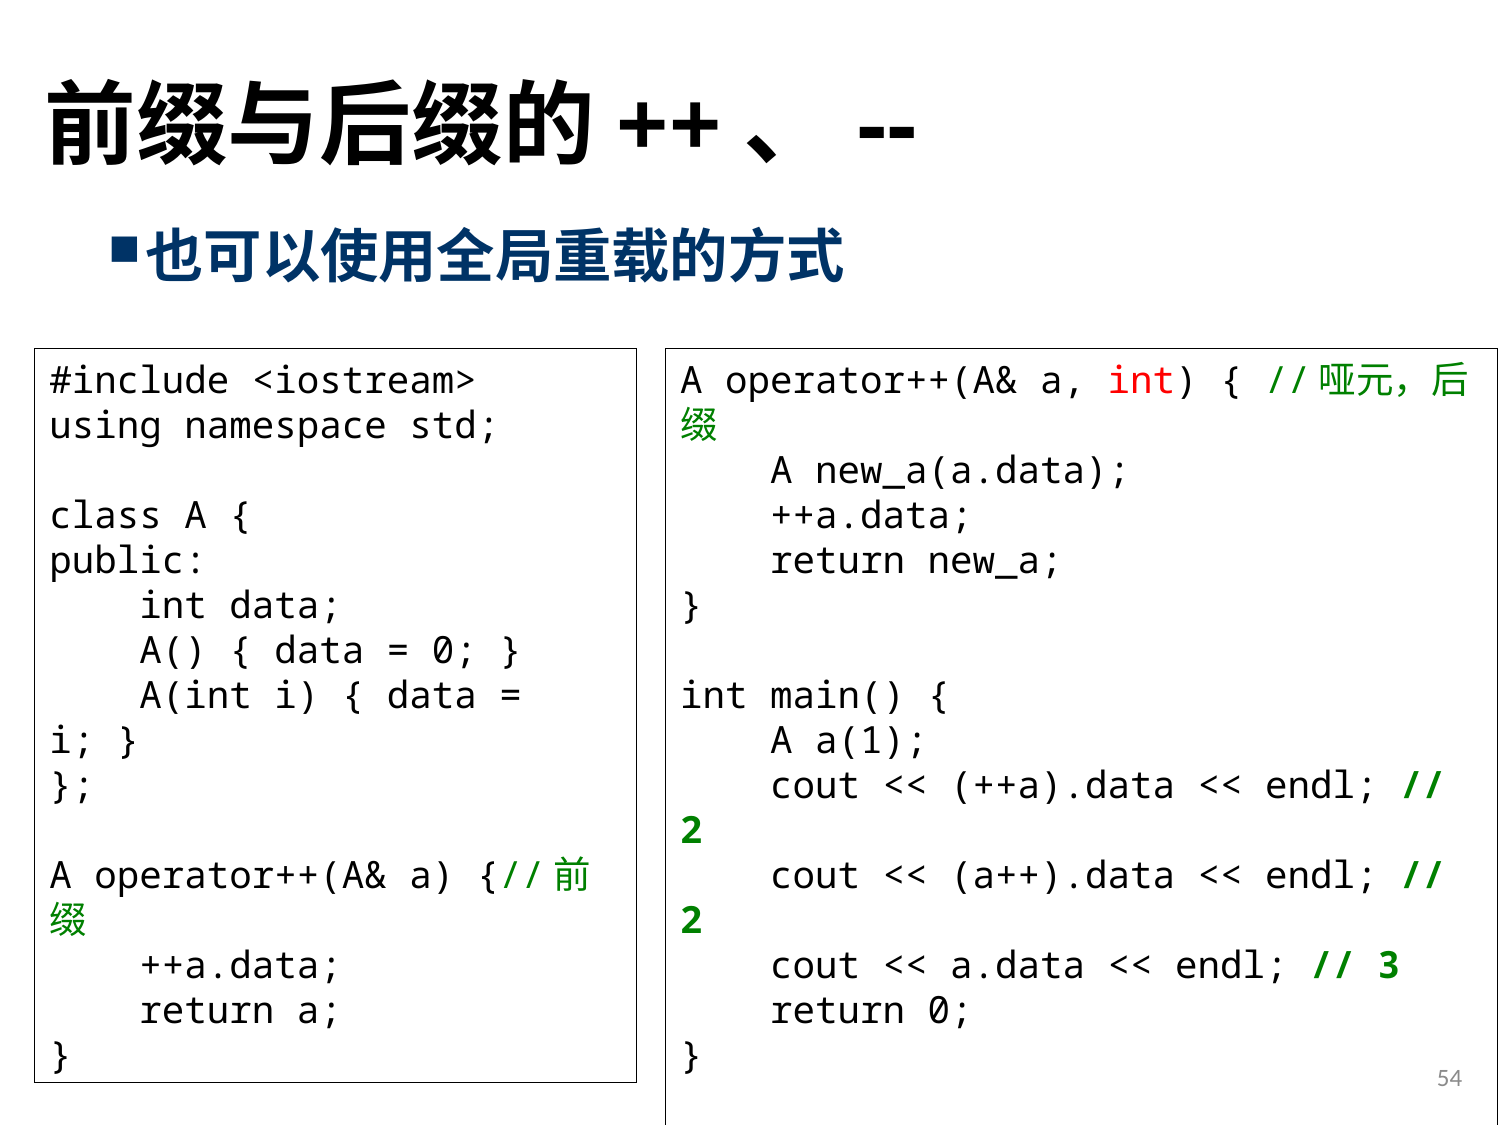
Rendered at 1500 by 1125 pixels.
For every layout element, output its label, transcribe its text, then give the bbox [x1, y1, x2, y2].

title 前缀与后缀的++、-- [29, 19, 1324, 237]
text_box A operator++(A& a, int) { //哑元，后缀 A new_a(a.data); ++a.data; return new_a; } int main() { A a(1); cout << (++a).data << endl; // 2 cout << (a++).data << endl; // 2 cout << a.data << endl; // 3 return 0; } [665, 348, 1498, 1125]
text_box #include <iostream> using namespace std; class A { public: int data; A() { data = 0; } A(int i) { data = i; } }; A operator++(A& a) {//前缀 ++a.data; return a; } [34, 348, 637, 1083]
list 也可以使用全局重载的方式 [93, 219, 1414, 999]
